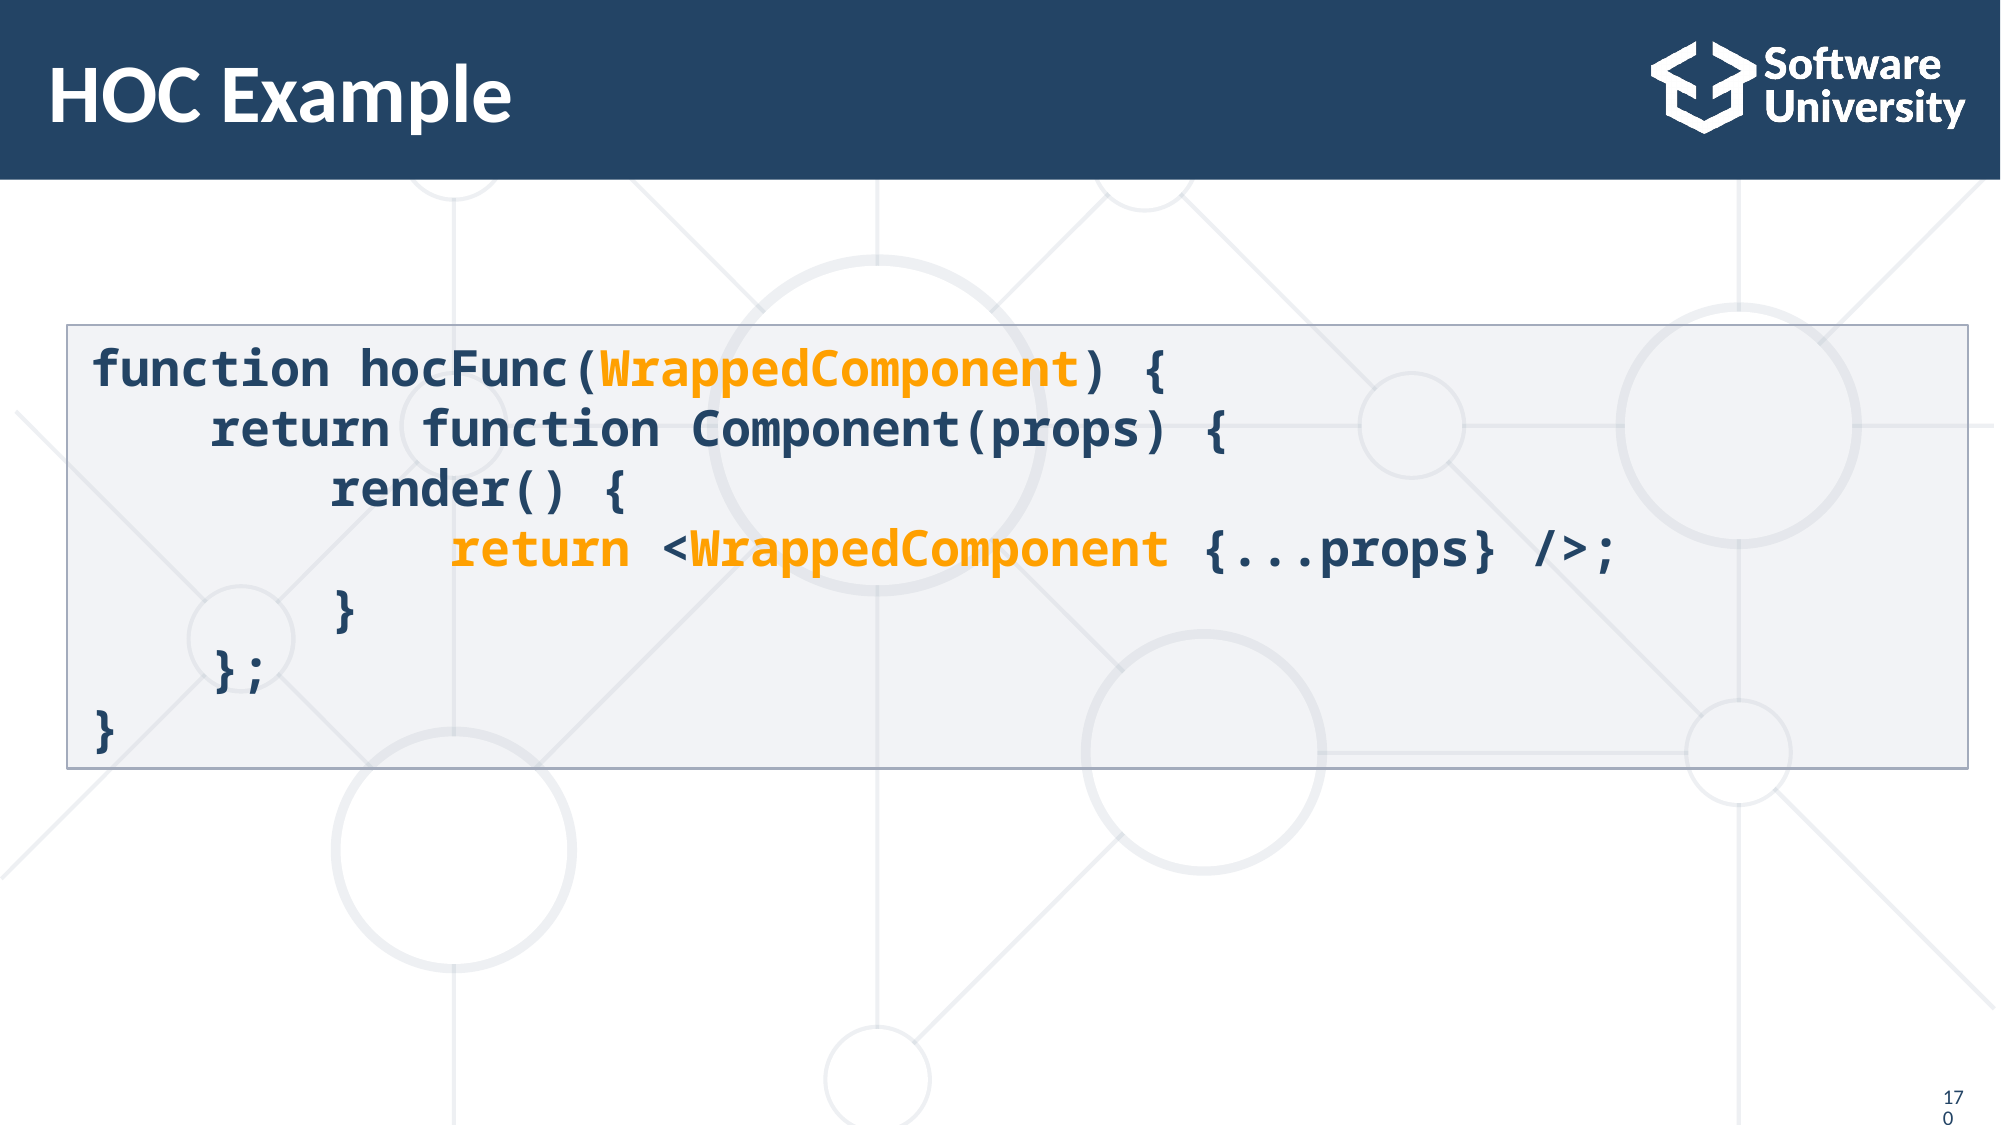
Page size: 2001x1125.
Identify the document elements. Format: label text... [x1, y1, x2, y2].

text_box function hocFunc(WrappedComponent) { return function Component(props) { render() { return <WrappedComponent {...props} />; } }; } [67, 324, 1969, 769]
picture [1651, 41, 1966, 134]
slide_number 170 [1927, 1067, 1989, 1117]
title HOC Example [31, 16, 1625, 162]
